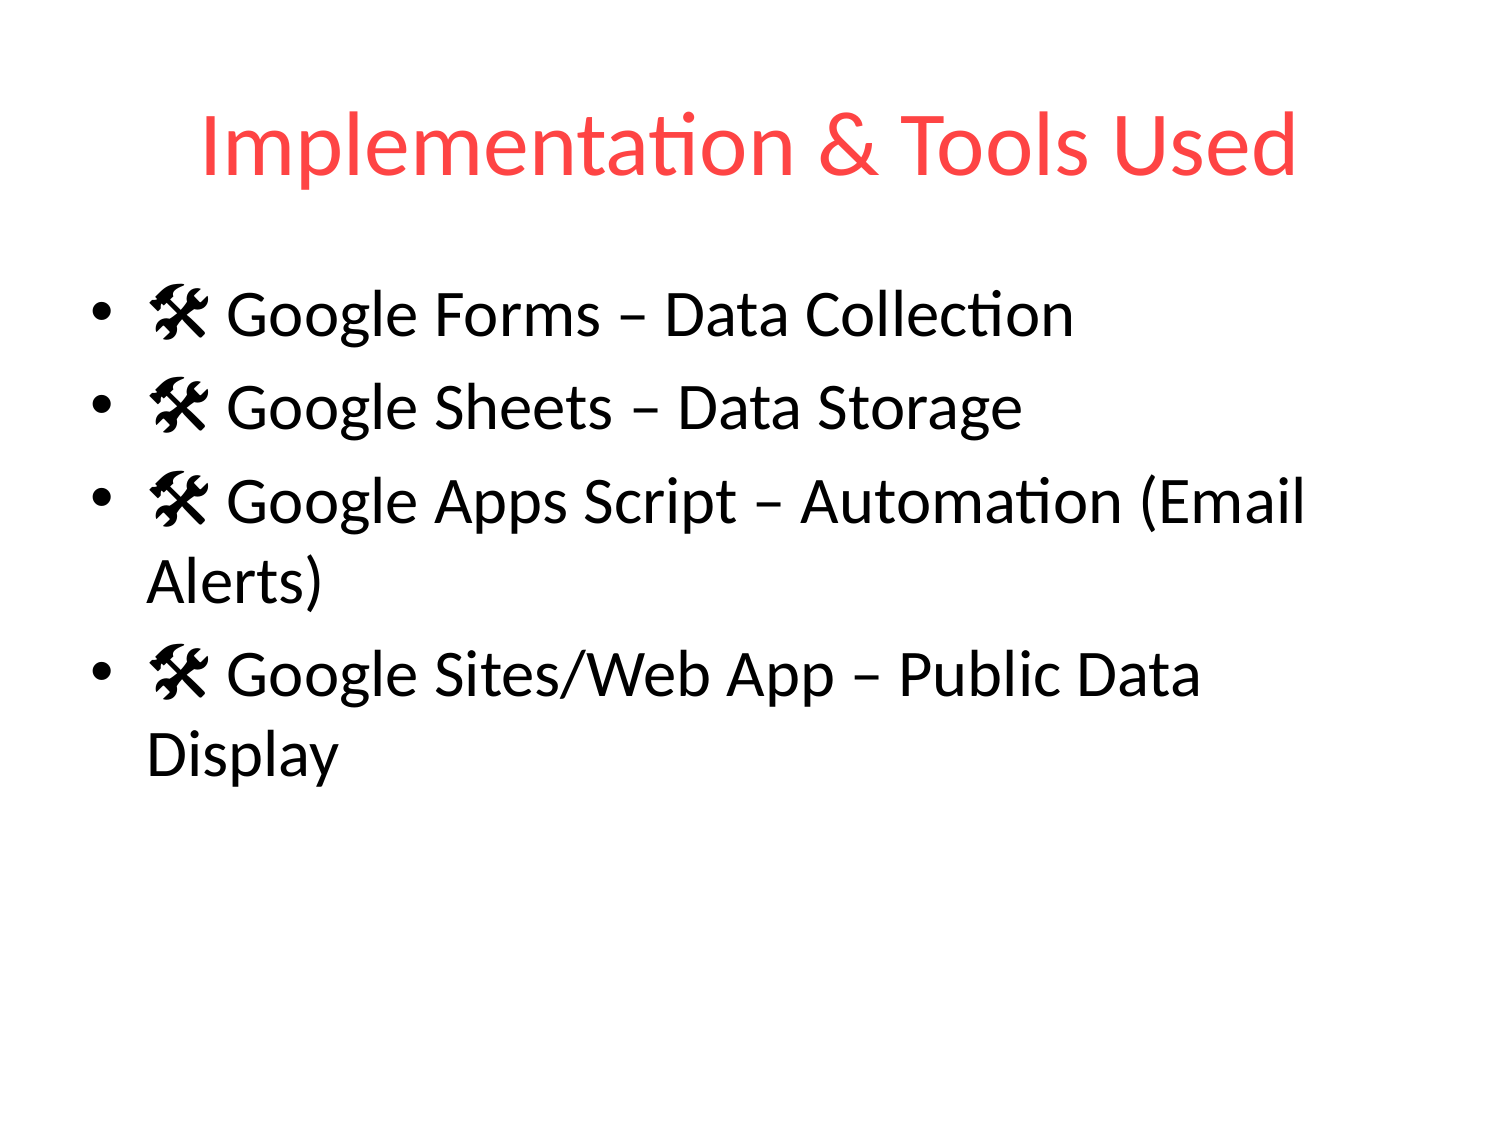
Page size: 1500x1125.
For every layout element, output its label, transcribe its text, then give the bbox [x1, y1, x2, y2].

title Implementation & Tools Used [75, 45, 1425, 233]
list 🛠️ Google Forms – Data Collection 🛠️ Google Sheets – Data Storage 🛠️ Google Apps Script – Automation (Email Alerts) 🛠️ Google Sites/Web App – Public Data Display [75, 262, 1425, 1005]
